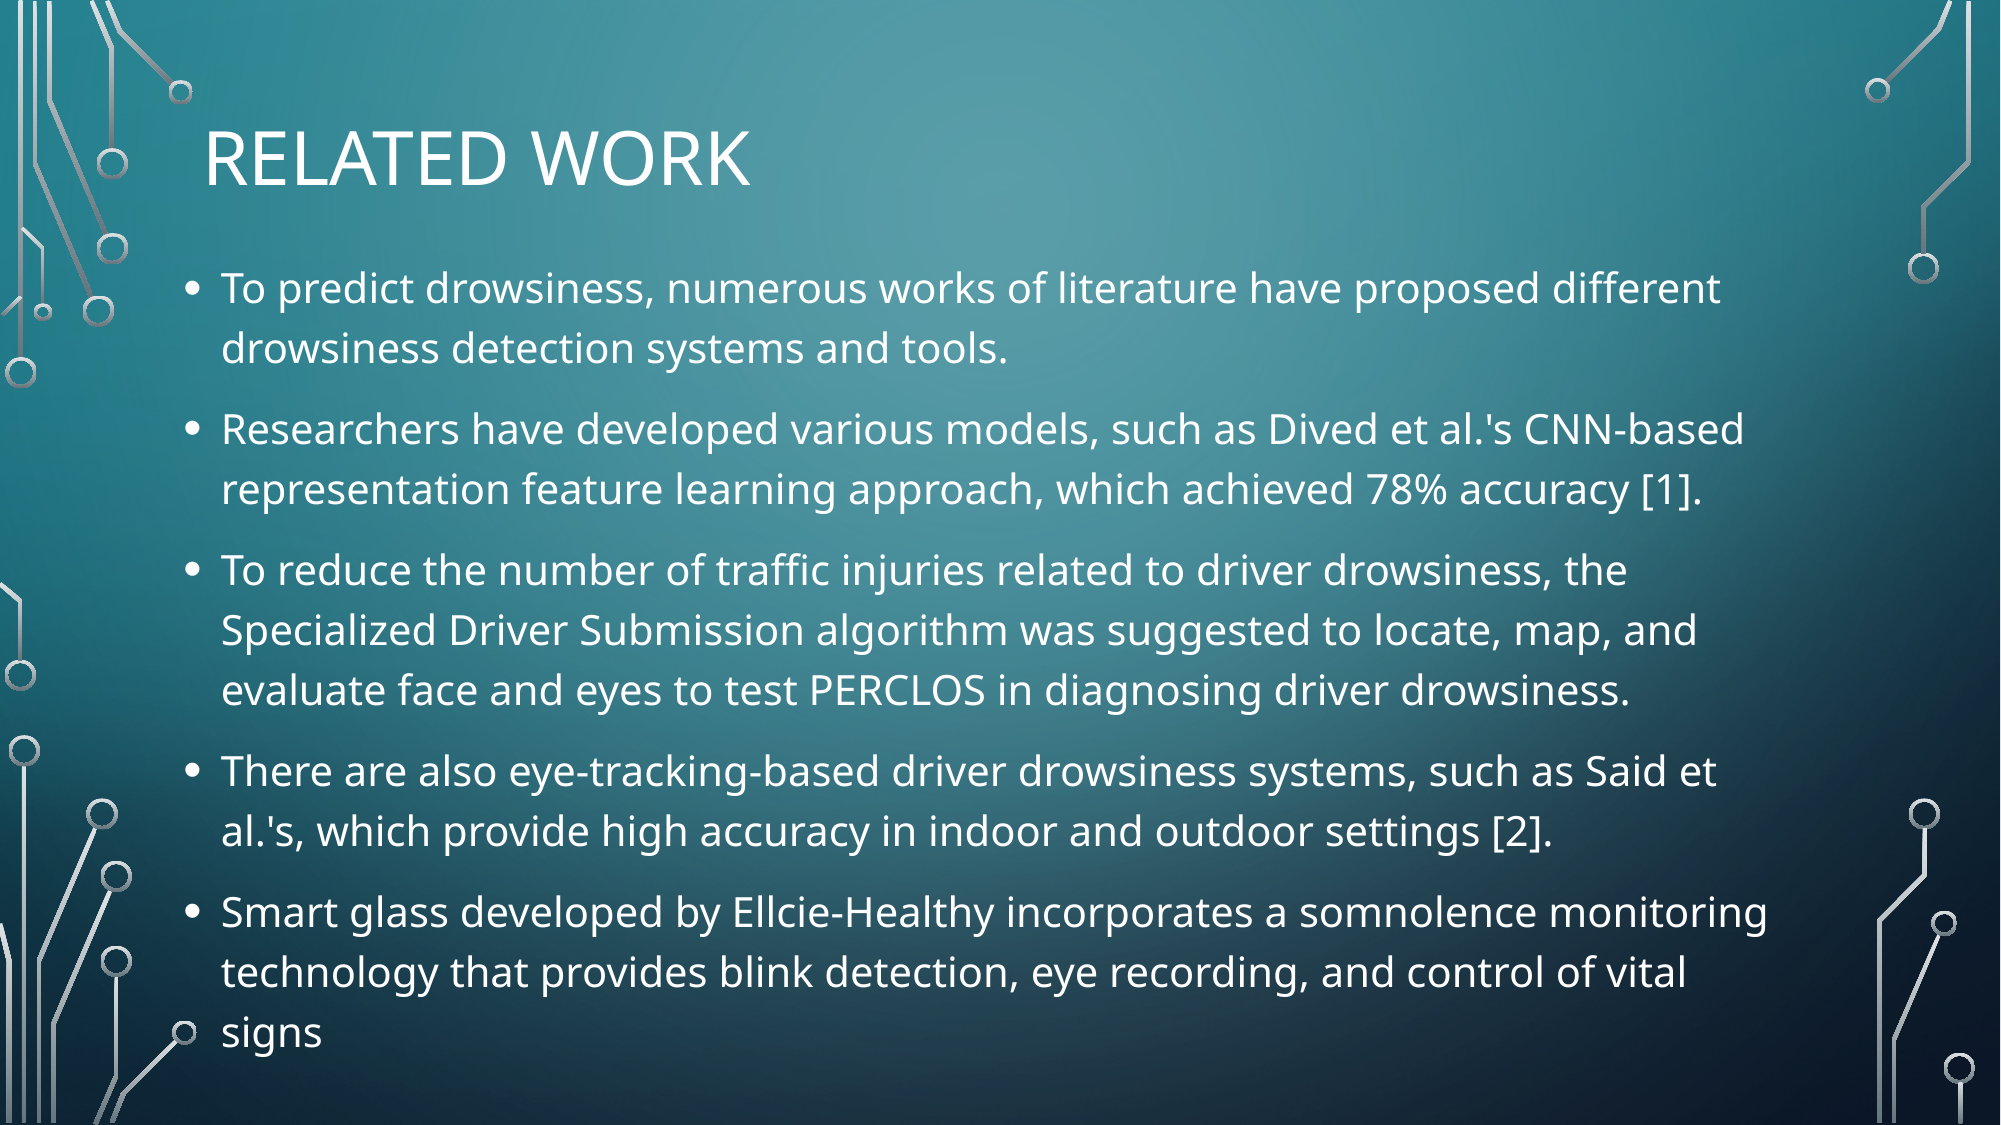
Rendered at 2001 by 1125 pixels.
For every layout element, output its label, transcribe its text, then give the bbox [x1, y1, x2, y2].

title Related work [187, 39, 1813, 283]
list To predict drowsiness, numerous works of literature have proposed different drowsiness detection systems and tools. Researchers have developed various models, such as Dived et al.'s CNN-based representation feature learning approach, which achieved 78% accuracy [1]. To reduce the number of traffic injuries related to driver drowsiness, the Specialized Driver Submission algorithm was suggested to locate, map, and evaluate face and eyes to test PERCLOS in diagnosing driver drowsiness. There are also eye-tracking-based driver drowsiness systems, such as Said et al.'s, which provide high accuracy in indoor and outdoor settings [2]. Smart glass developed by Ellcie-Healthy incorporates a somnolence monitoring technology that provides blink detection, eye recording, and control of vital signs [168, 244, 1794, 826]
